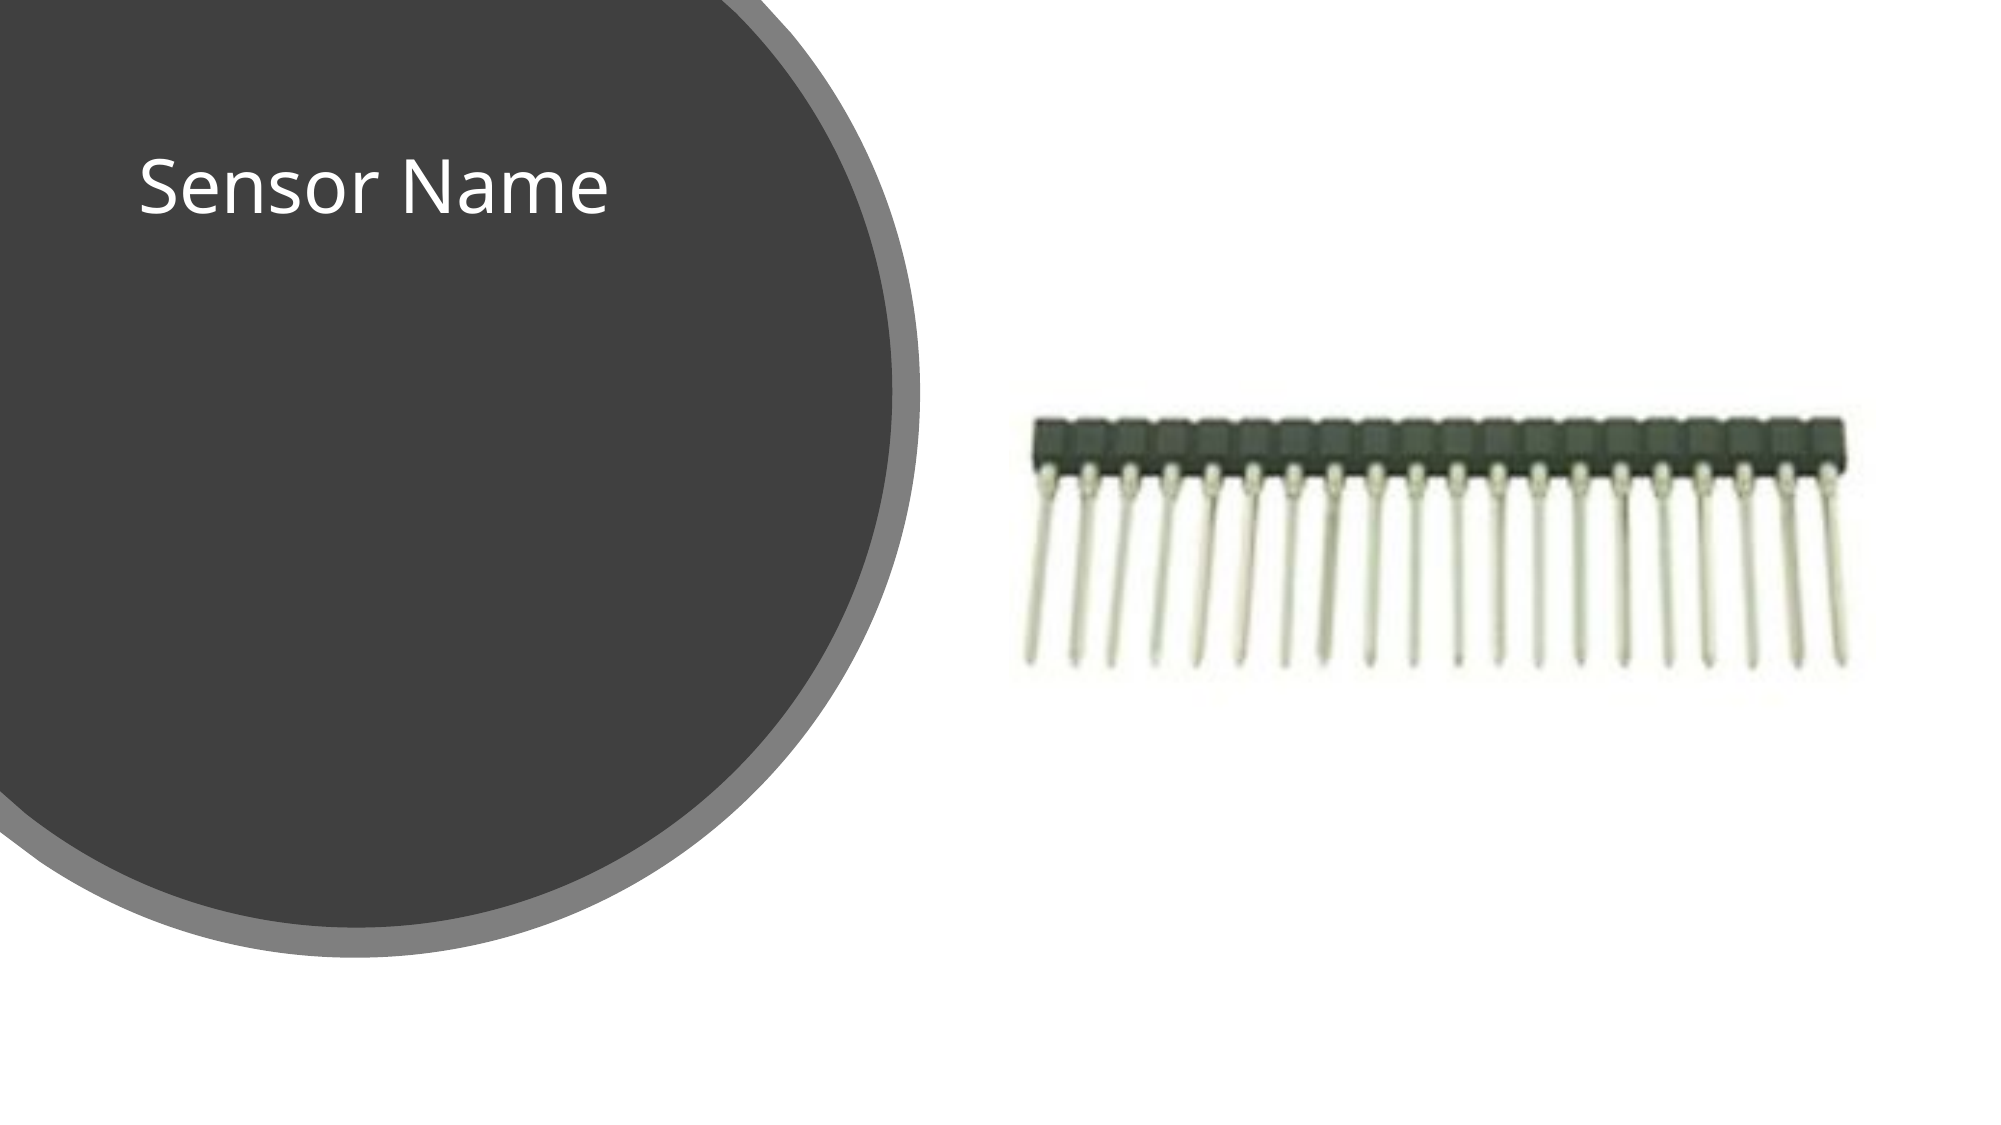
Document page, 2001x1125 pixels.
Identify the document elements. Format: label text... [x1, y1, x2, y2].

title Sensor Name [123, 103, 790, 275]
text_box [0, 0, 922, 959]
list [1009, 105, 1876, 972]
text_box [0, 0, 894, 929]
